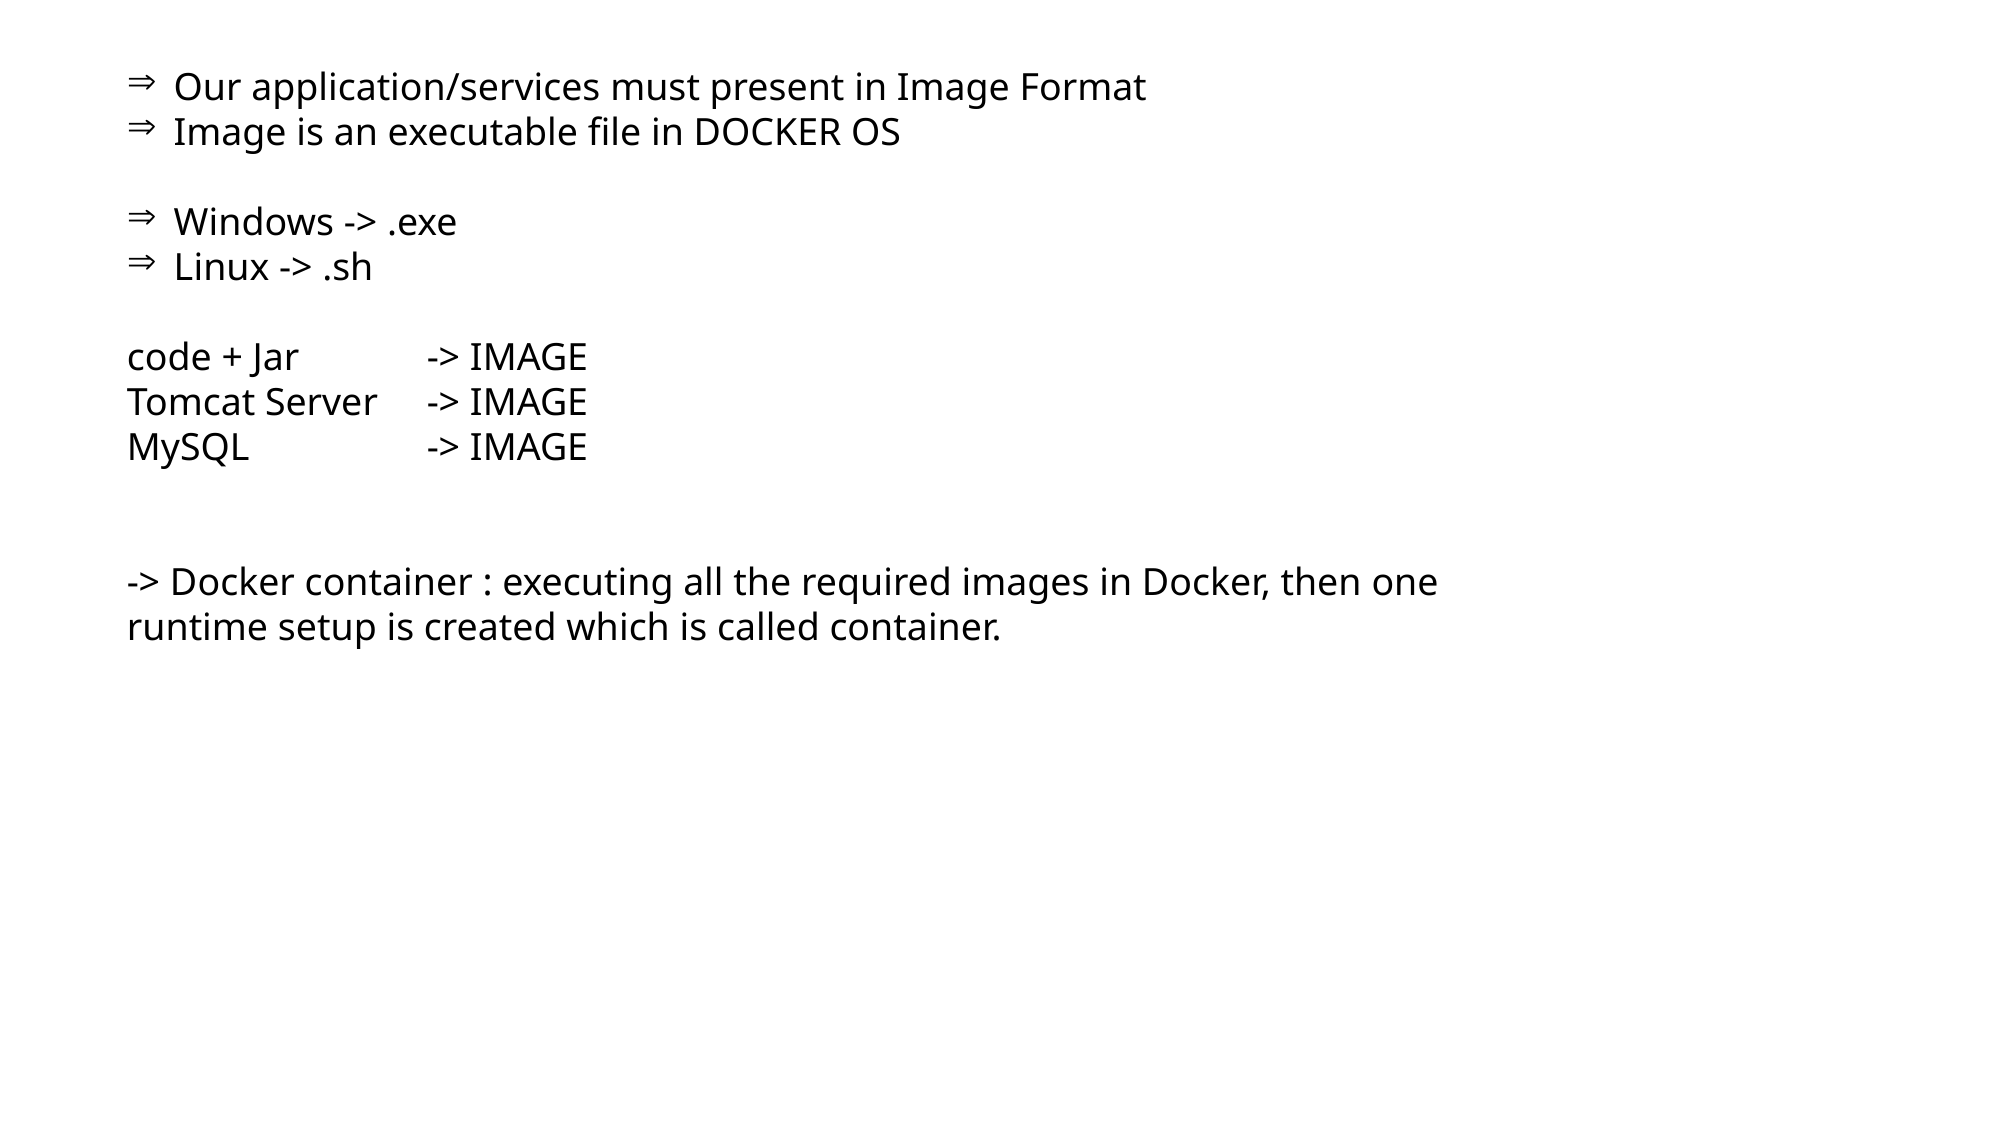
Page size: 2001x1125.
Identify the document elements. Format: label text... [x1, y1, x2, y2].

text_box Our application/services must present in Image Format Image is an executable file in DOCKER OS Windows -> .exe Linux -> .sh code + Jar -> IMAGE Tomcat Server -> IMAGE MySQL -> IMAGE -> Docker container : executing all the required images in Docker, then one runtime setup is created which is called container. [112, 55, 1500, 880]
